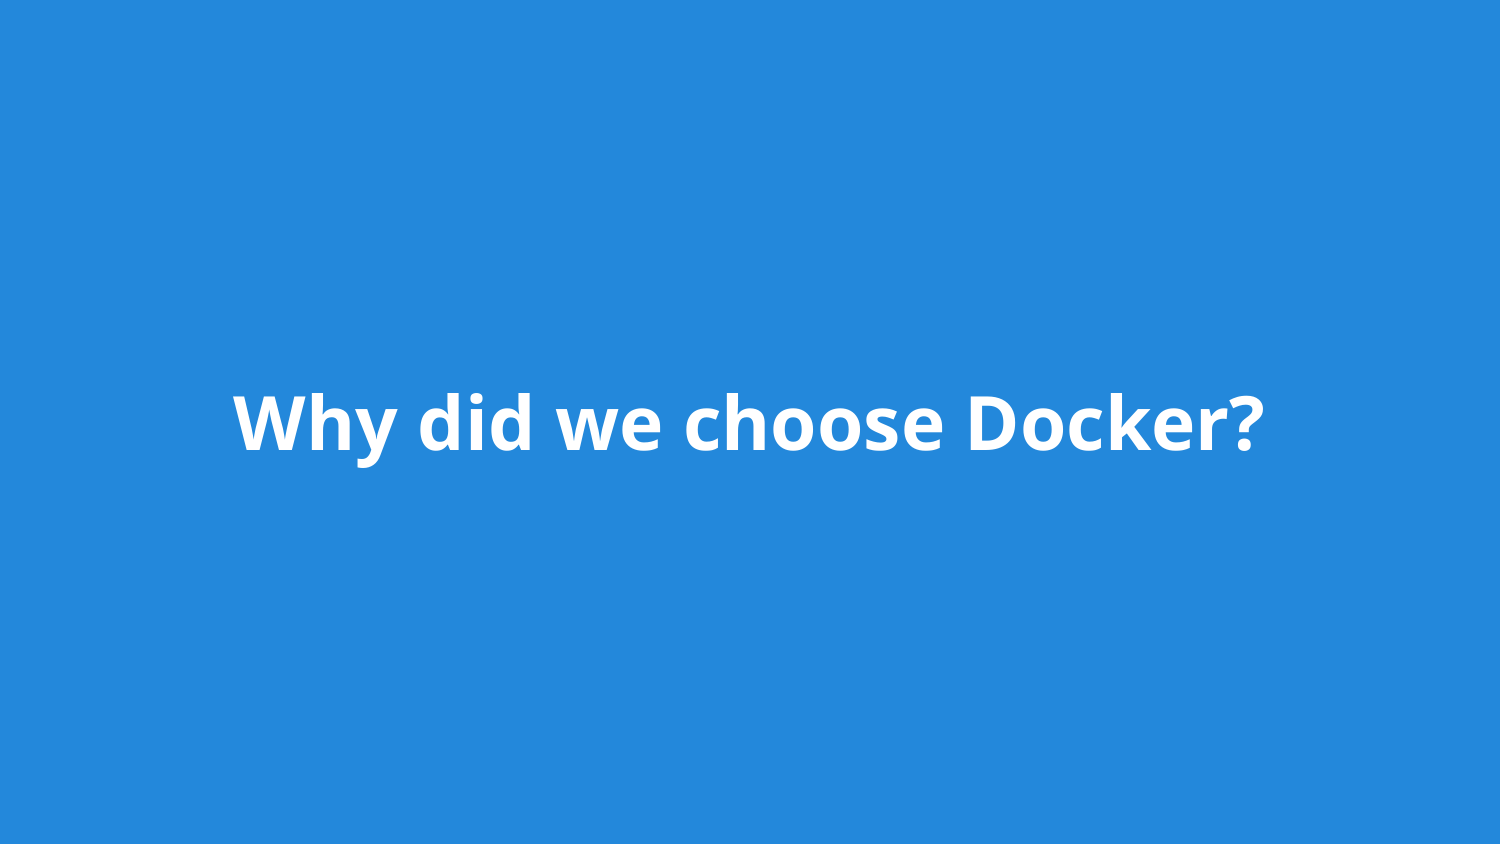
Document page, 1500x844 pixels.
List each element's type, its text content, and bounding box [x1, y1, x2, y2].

title Why did we choose Docker? [75, 33, 1425, 807]
